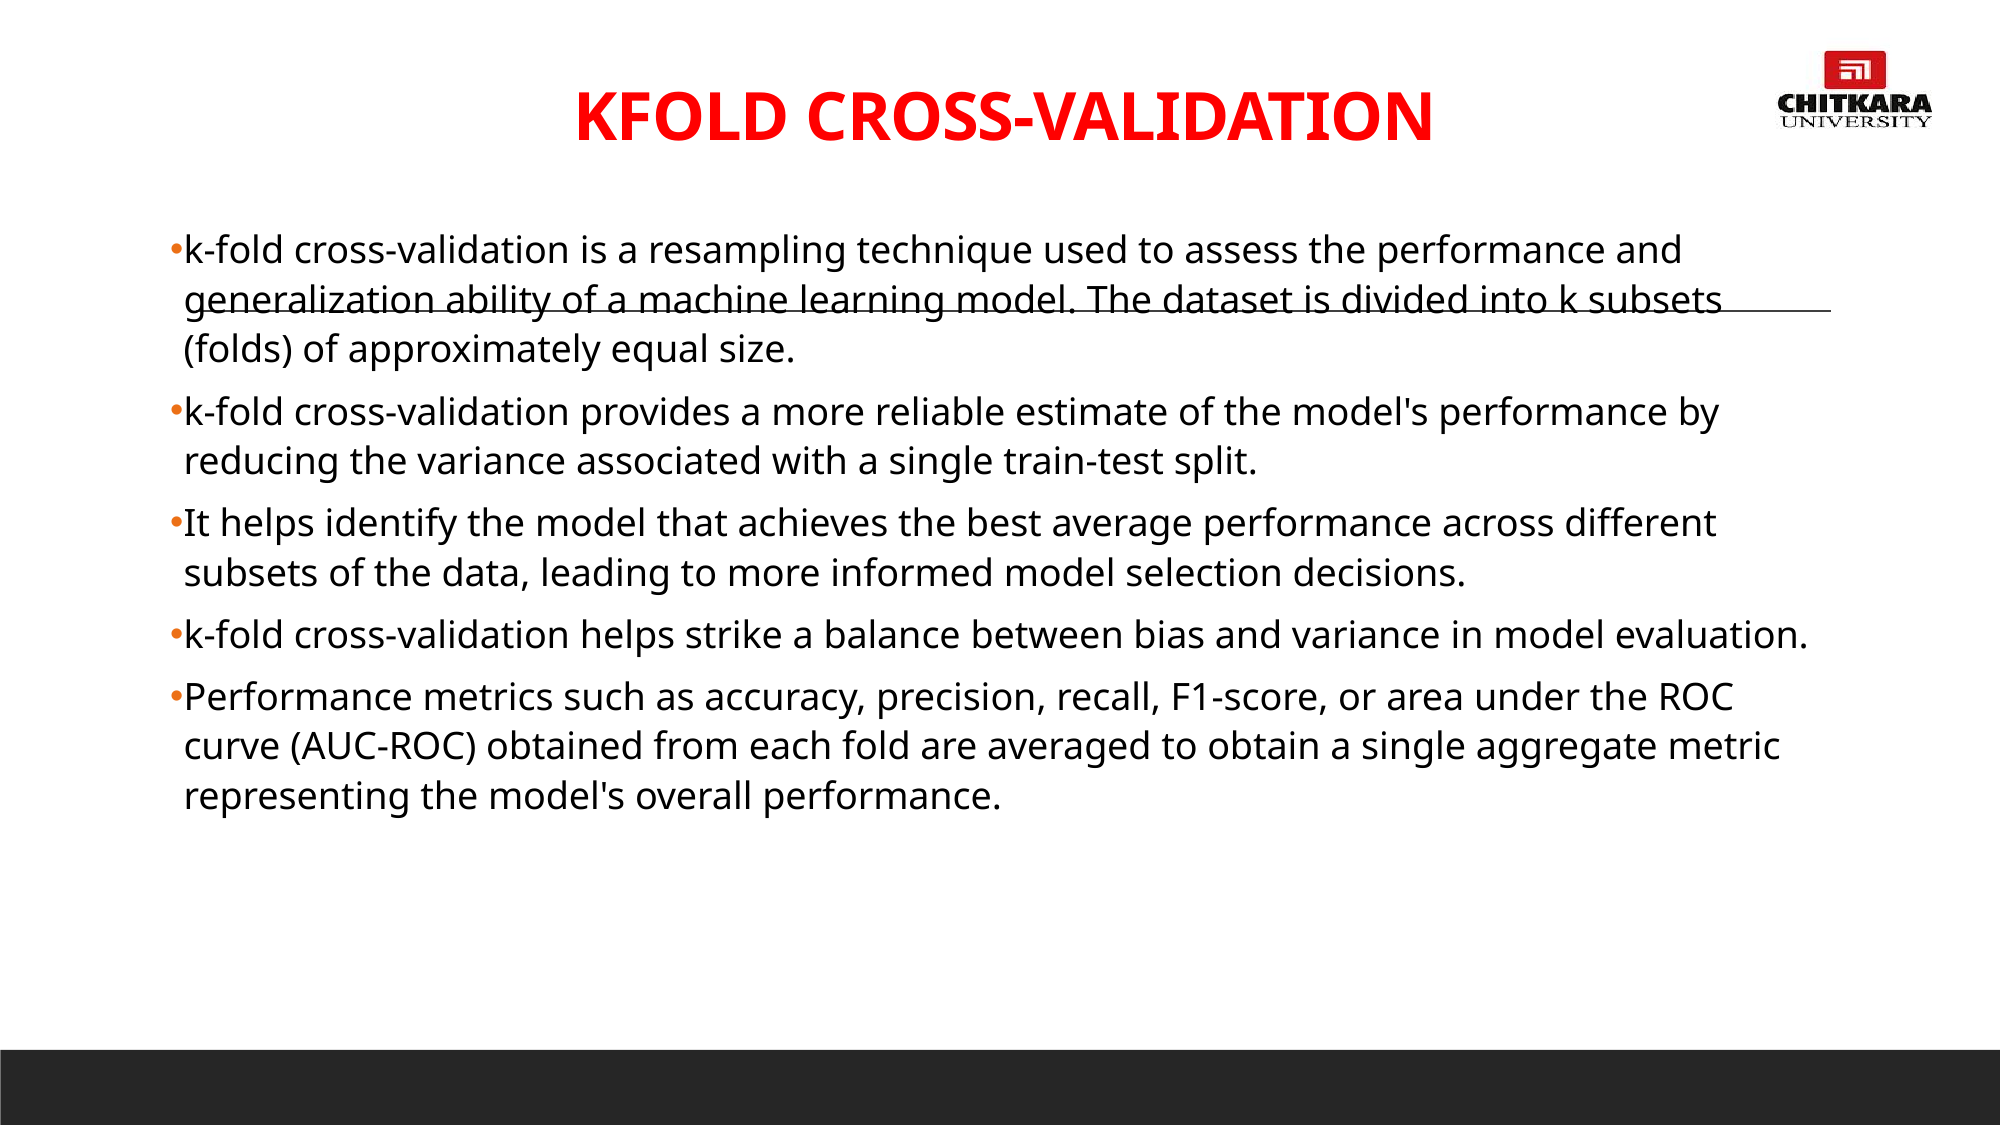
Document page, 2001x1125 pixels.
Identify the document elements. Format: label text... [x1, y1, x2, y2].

list k-fold cross-validation is a resampling technique used to assess the performance and generalization ability of a machine learning model. The dataset is divided into k subsets (folds) of approximately equal size. k-fold cross-validation provides a more reliable estimate of the model's performance by reducing the variance associated with a single train-test split. It helps identify the model that achieves the best average performance across different subsets of the data, leading to more informed model selection decisions. k-fold cross-validation helps strike a balance between bias and variance in model evaluation. Performance metrics such as accuracy, precision, recall, F1-score, or area under the ROC curve (AUC-ROC) obtained from each fold are averaged to obtain a single aggregate metric representing the model's overall performance. [170, 214, 1830, 991]
title KFOLD CROSS-VALIDATION [180, 67, 1720, 163]
picture [1722, 12, 1988, 165]
